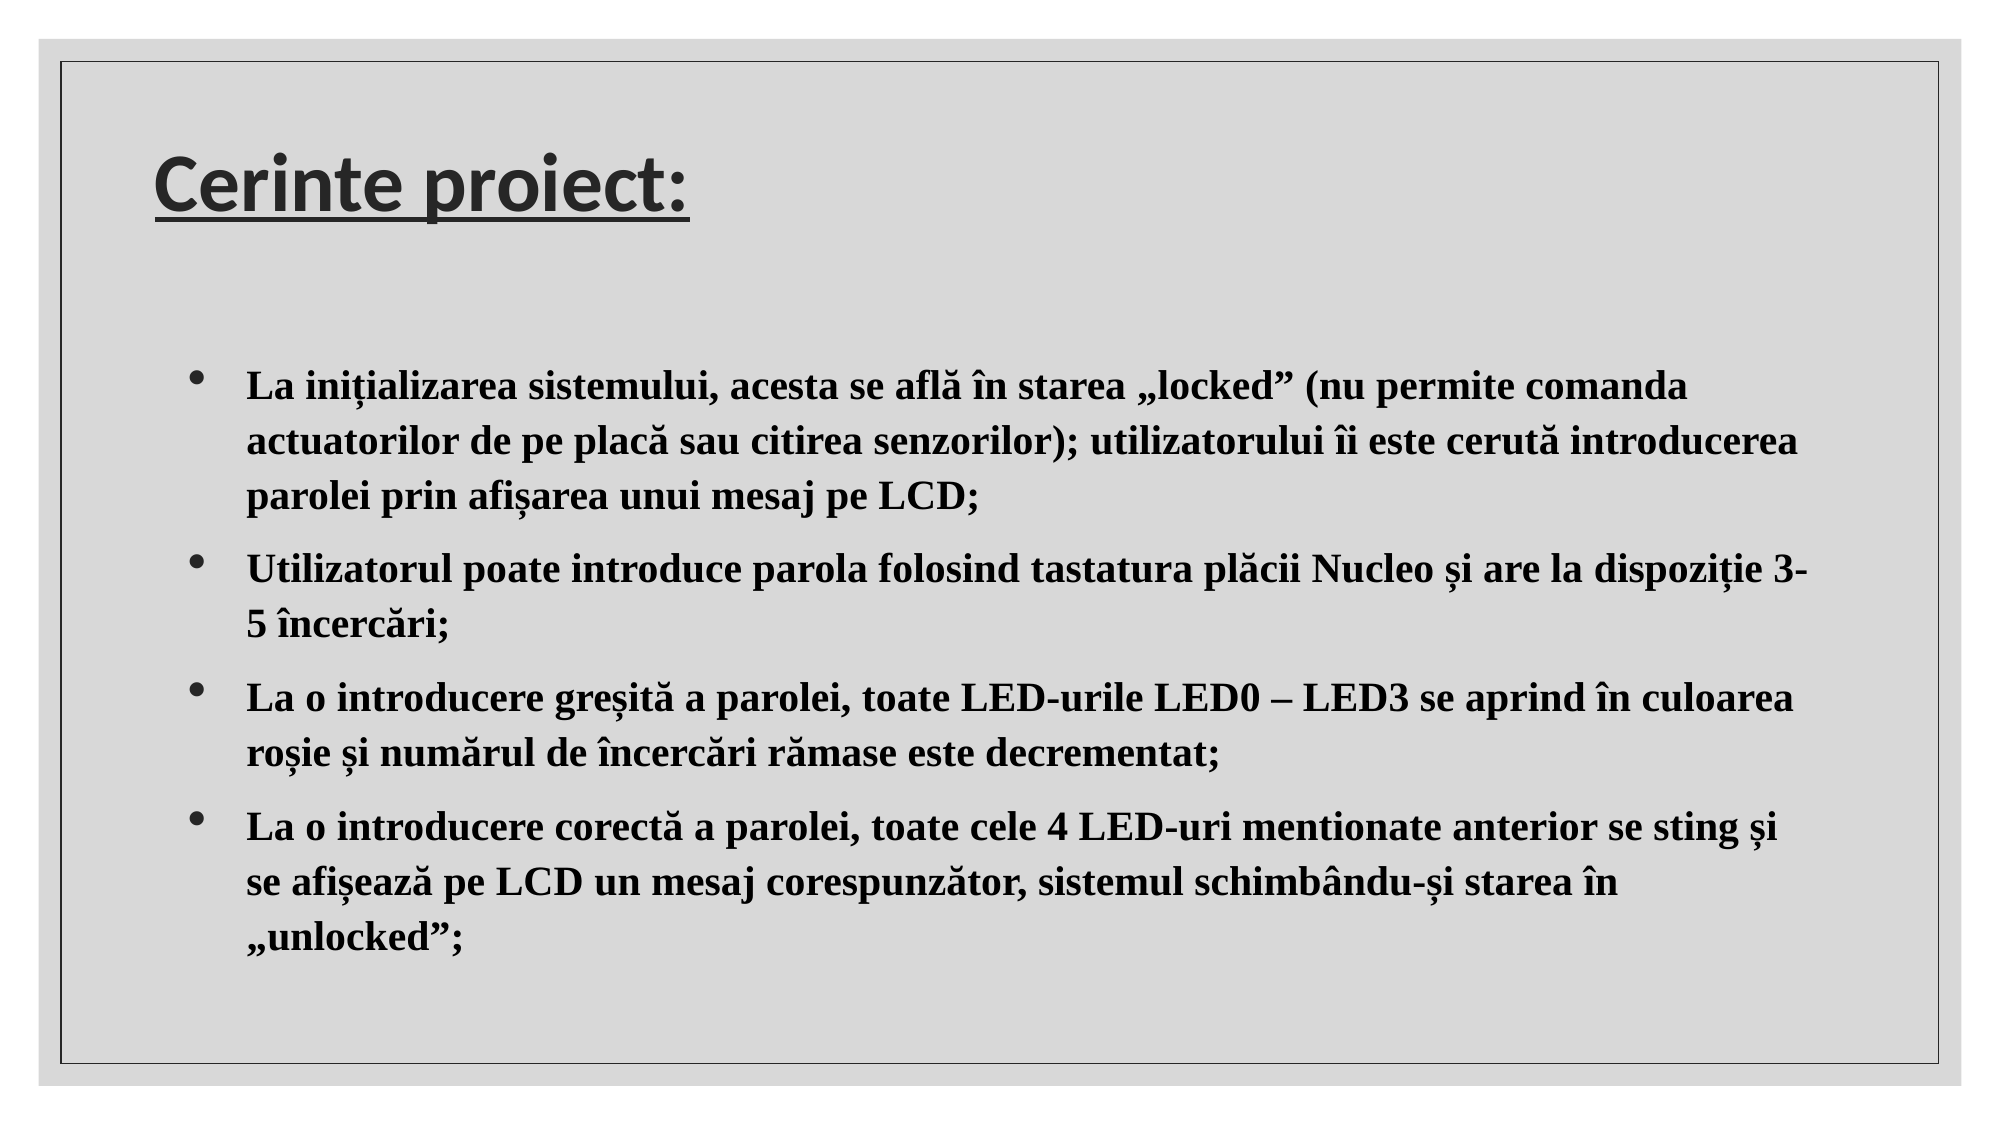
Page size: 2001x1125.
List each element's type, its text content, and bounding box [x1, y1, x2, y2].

title Cerinte proiect: [139, 71, 1790, 297]
list La inițializarea sistemului, acesta se află în starea „locked” (nu permite comanda actuatorilor de pe placă sau citirea senzorilor); utilizatorului îi este cerută introducerea parolei prin afișarea unui mesaj pe LCD; Utilizatorul poate introduce parola folosind tastatura plăcii Nucleo și are la dispoziție 3-5 încercări; La o introducere greșită a parolei, toate LED-urile LED0 – LED3 se aprind în culoarea roșie și numărul de încercări rămase este decrementat; La o introducere corectă a parolei, toate cele 4 LED-uri mentionate anterior se sting și se afișează pe LCD un mesaj corespunzător, sistemul schimbându-și starea în „unlocked”; [174, 345, 1825, 977]
